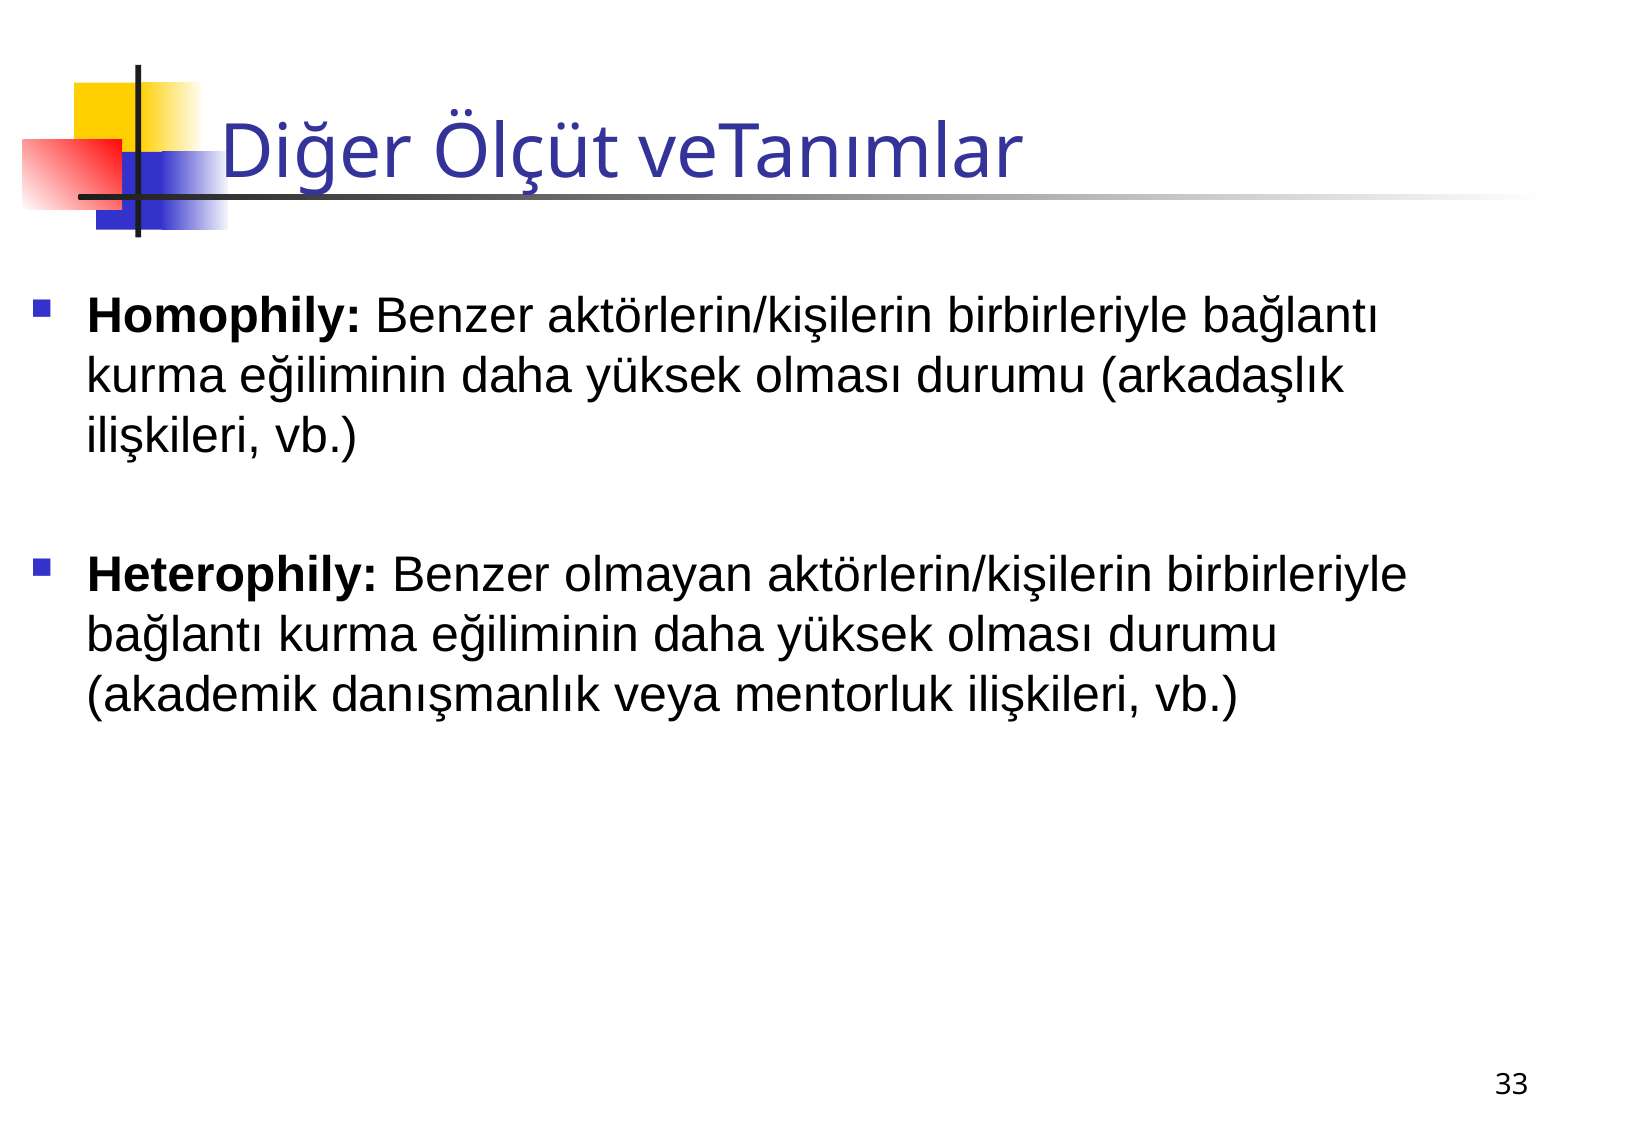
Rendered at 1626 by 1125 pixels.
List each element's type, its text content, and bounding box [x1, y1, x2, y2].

title Diğer Ölçüt veTanımlar [204, 12, 1590, 200]
slide_number 33 [1205, 1037, 1544, 1113]
list Homophily: Benzer aktörlerin/kişilerin birbirleriyle bağlantı kurma eğiliminin daha yüksek olması durumu (arkadaşlık ilişkileri, vb.) Heterophily: Benzer olmayan aktörlerin/kişilerin birbirleriyle bağlantı kurma eğiliminin daha yüksek olması durumu (akademik danışmanlık veya mentorluk ilişkileri, vb.) [15, 274, 1481, 1043]
